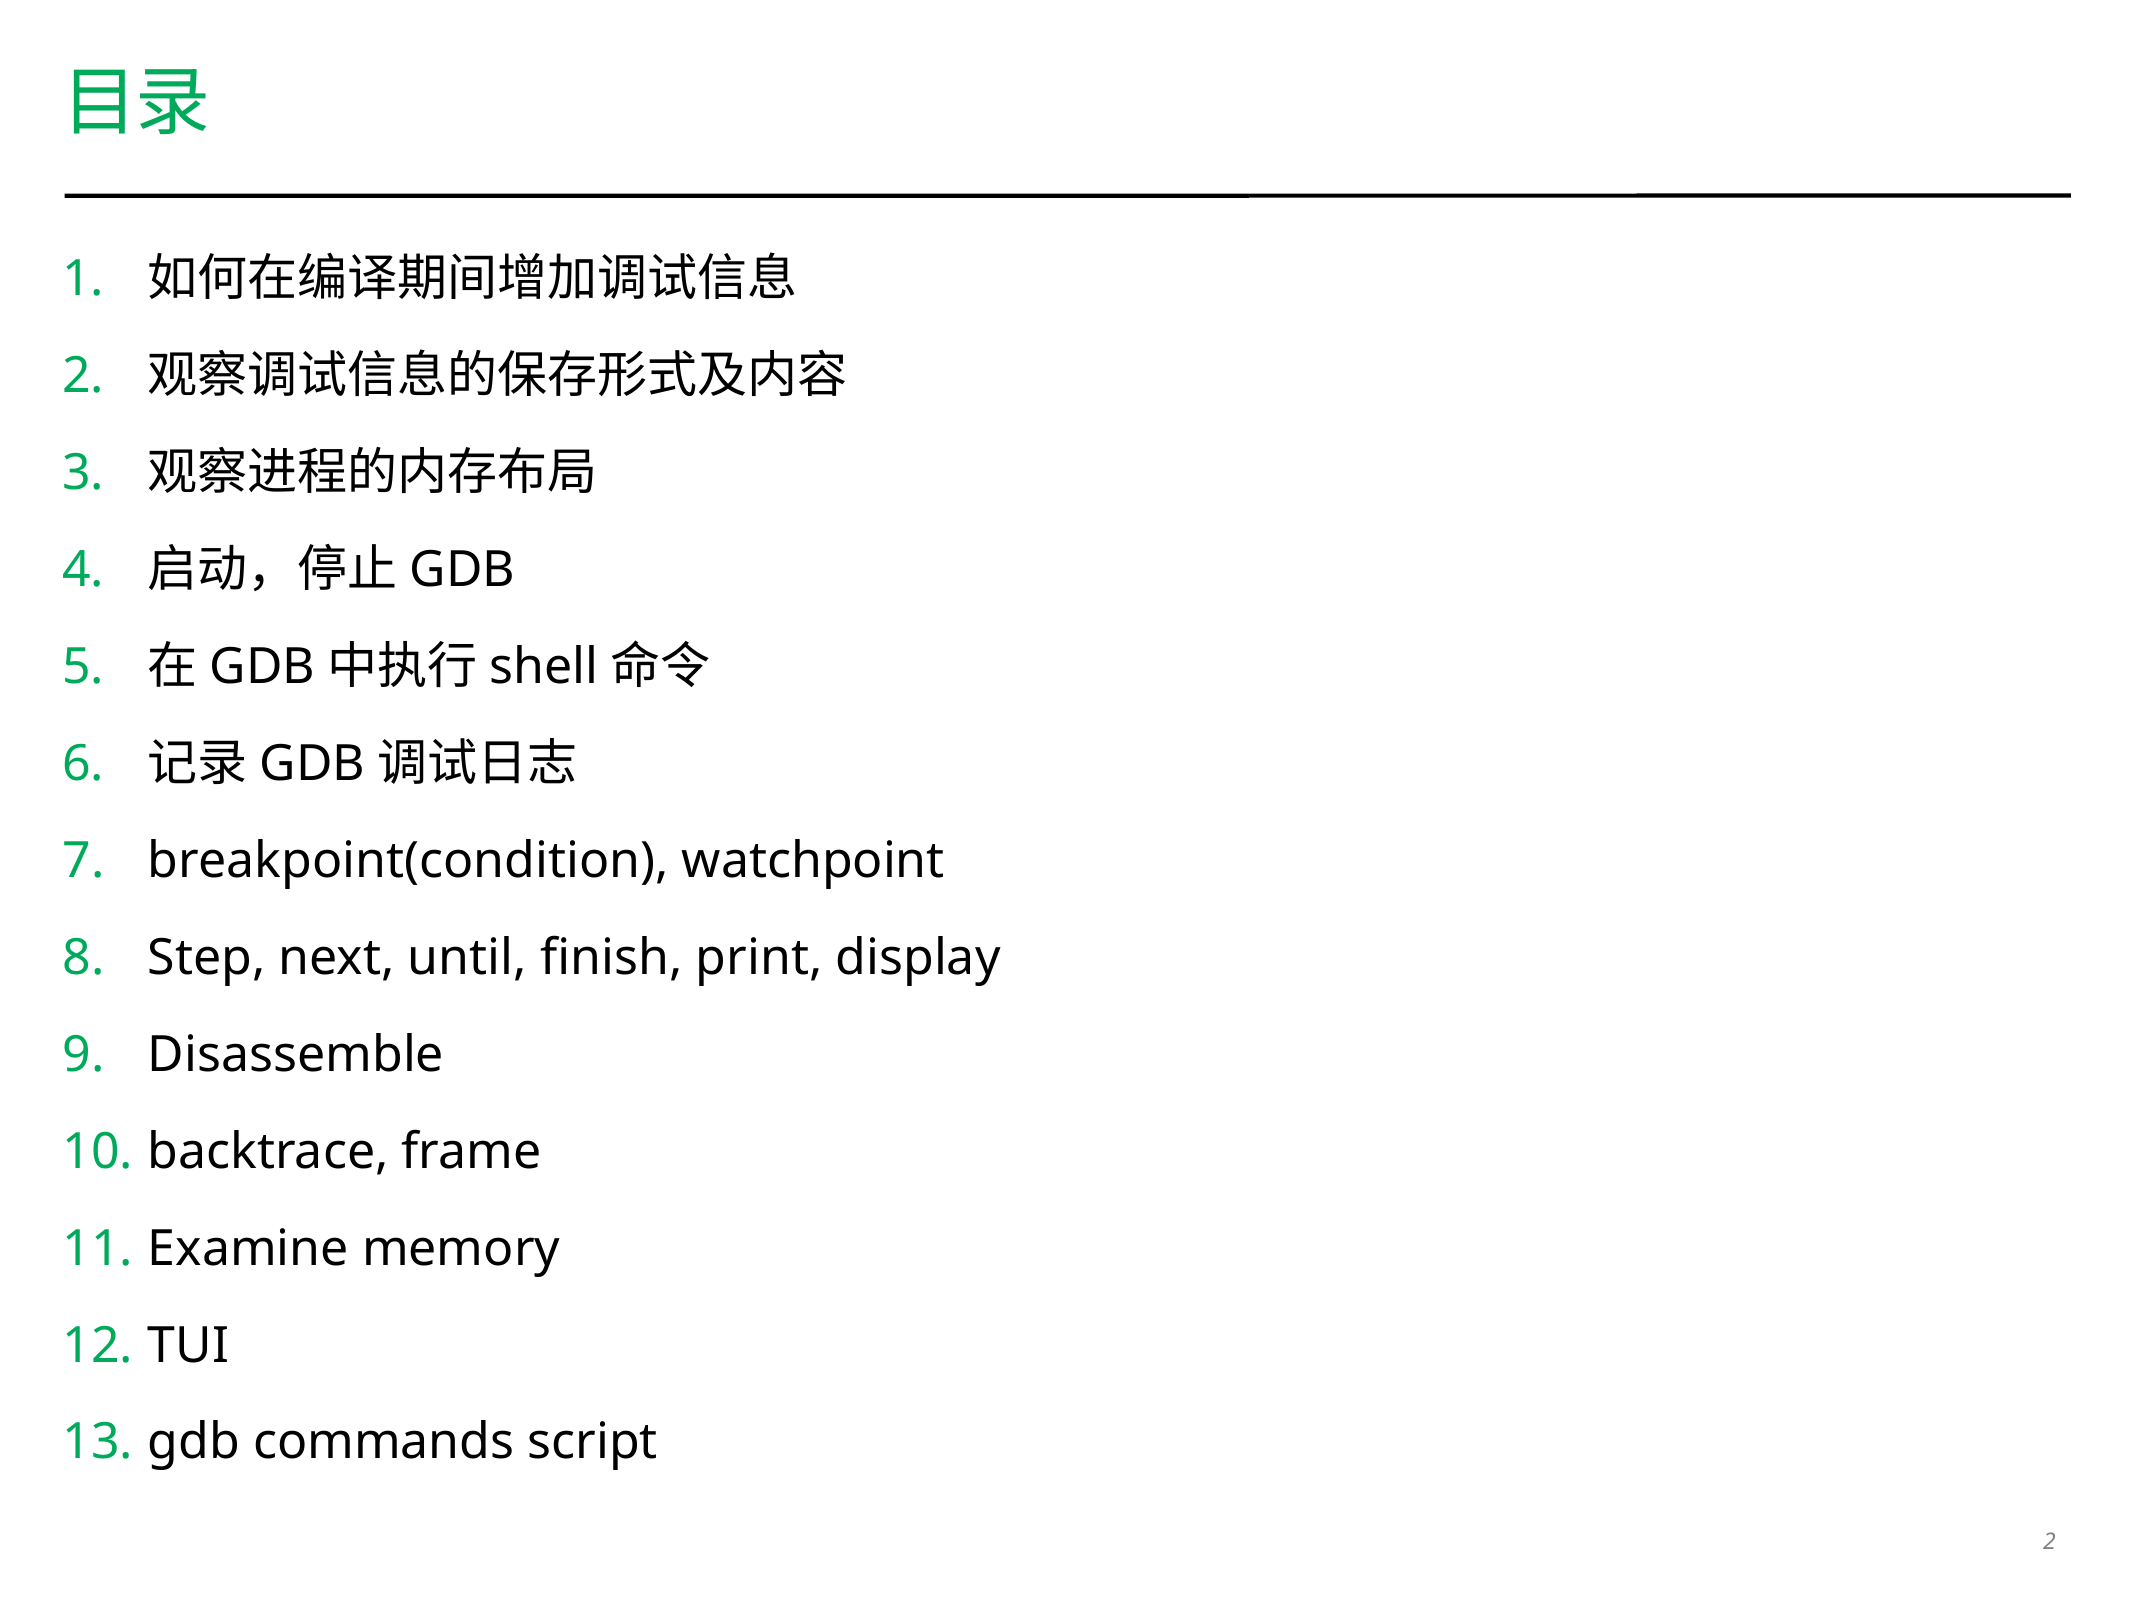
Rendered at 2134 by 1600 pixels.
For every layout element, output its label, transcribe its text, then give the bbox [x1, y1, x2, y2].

slide_number 2 [2026, 1518, 2071, 1567]
list 如何在编译期间增加调试信息 观察调试信息的保存形式及内容 观察进程的内存布局 启动，停止GDB 在GDB中执行shell命令 记录GDB调试日志 breakpoint(condition), watchpoint Step, next, until, finish, print, display Disassemble backtrace, frame Examine memory TUI gdb commands script [62, 233, 2071, 1486]
title 目录 [62, 50, 2071, 169]
